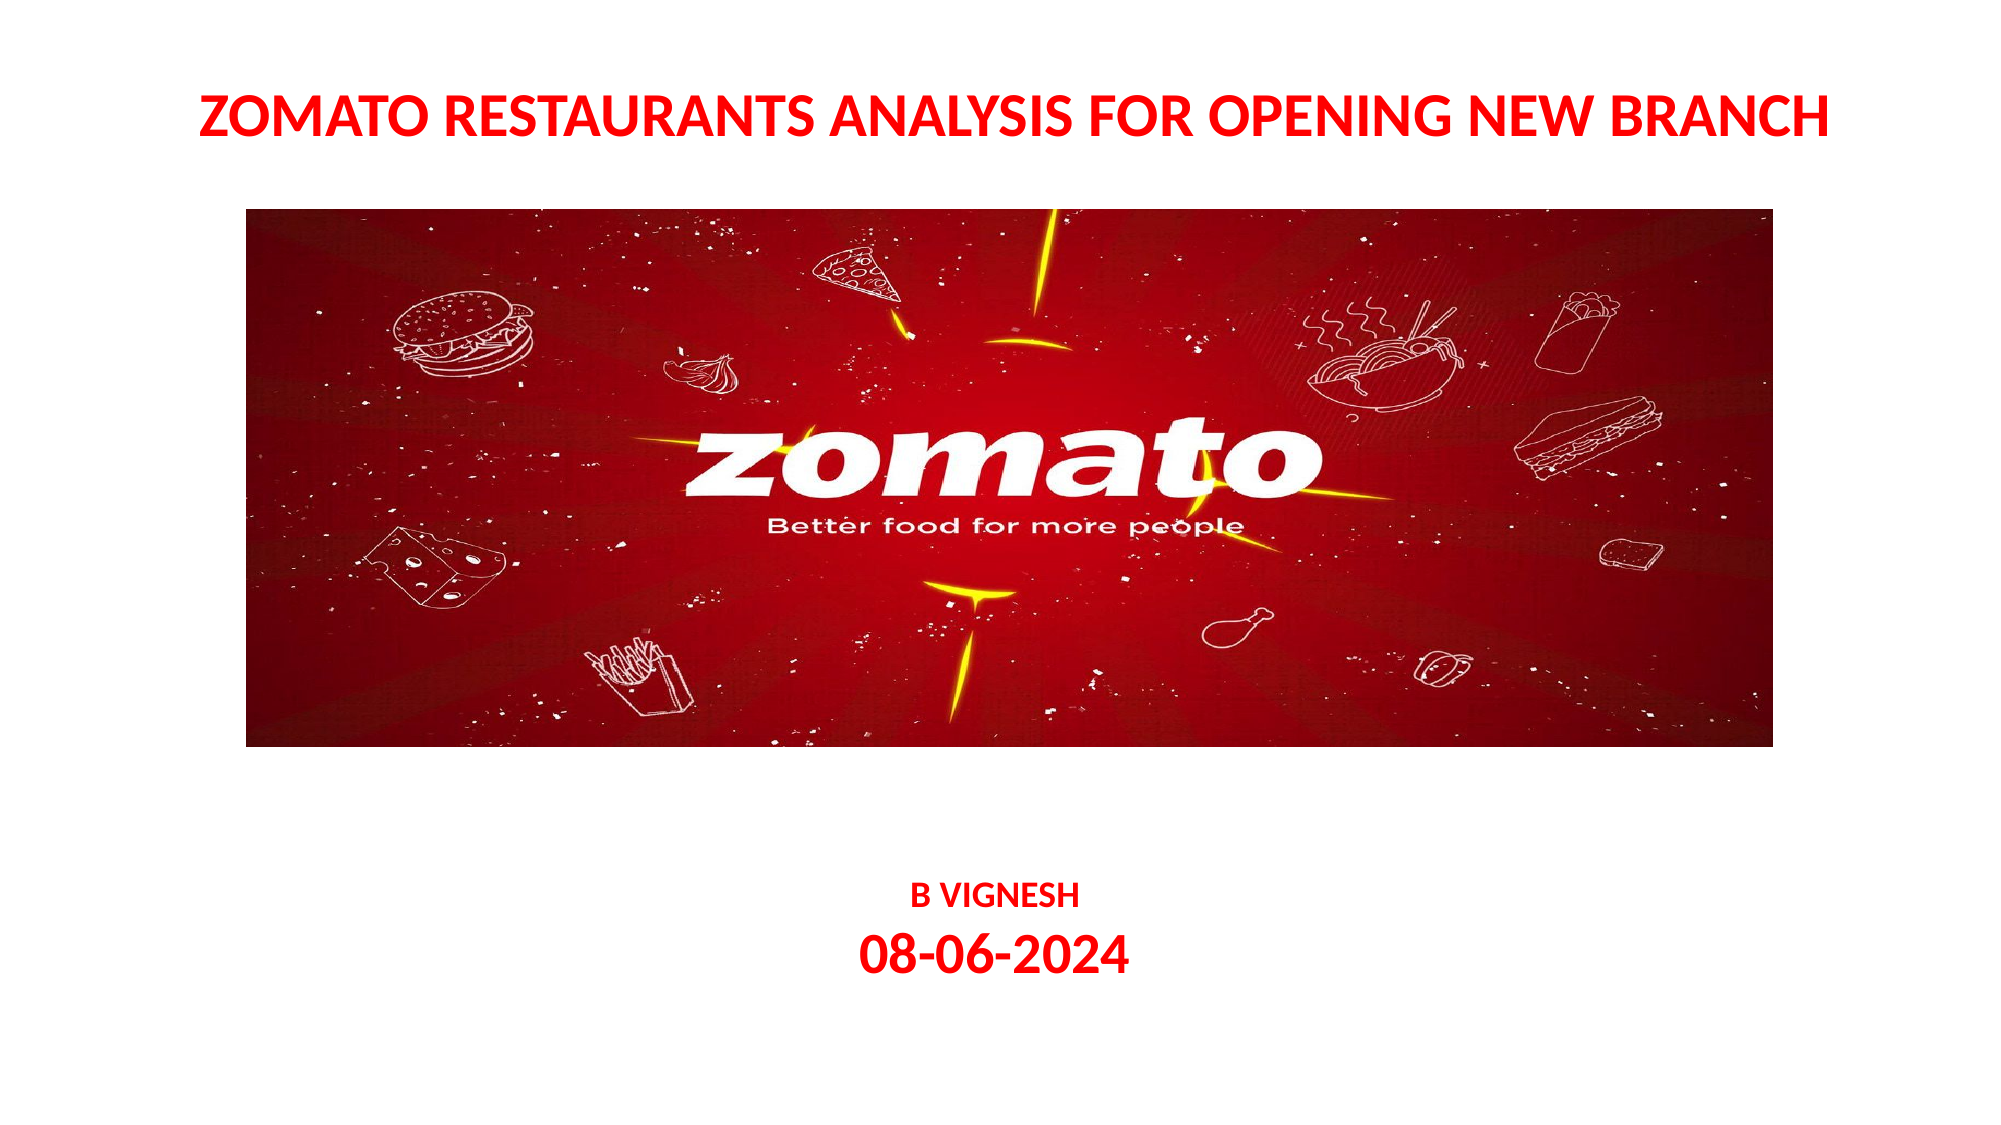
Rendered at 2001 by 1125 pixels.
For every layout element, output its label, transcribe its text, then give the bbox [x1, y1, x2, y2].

picture [246, 209, 1773, 748]
text_box B VIGNESH 08-06-2024 [844, 862, 1175, 993]
text_box ZOMATO RESTAURANTS ANALYSIS FOR OPENING NEW BRANCH [41, 66, 1865, 156]
